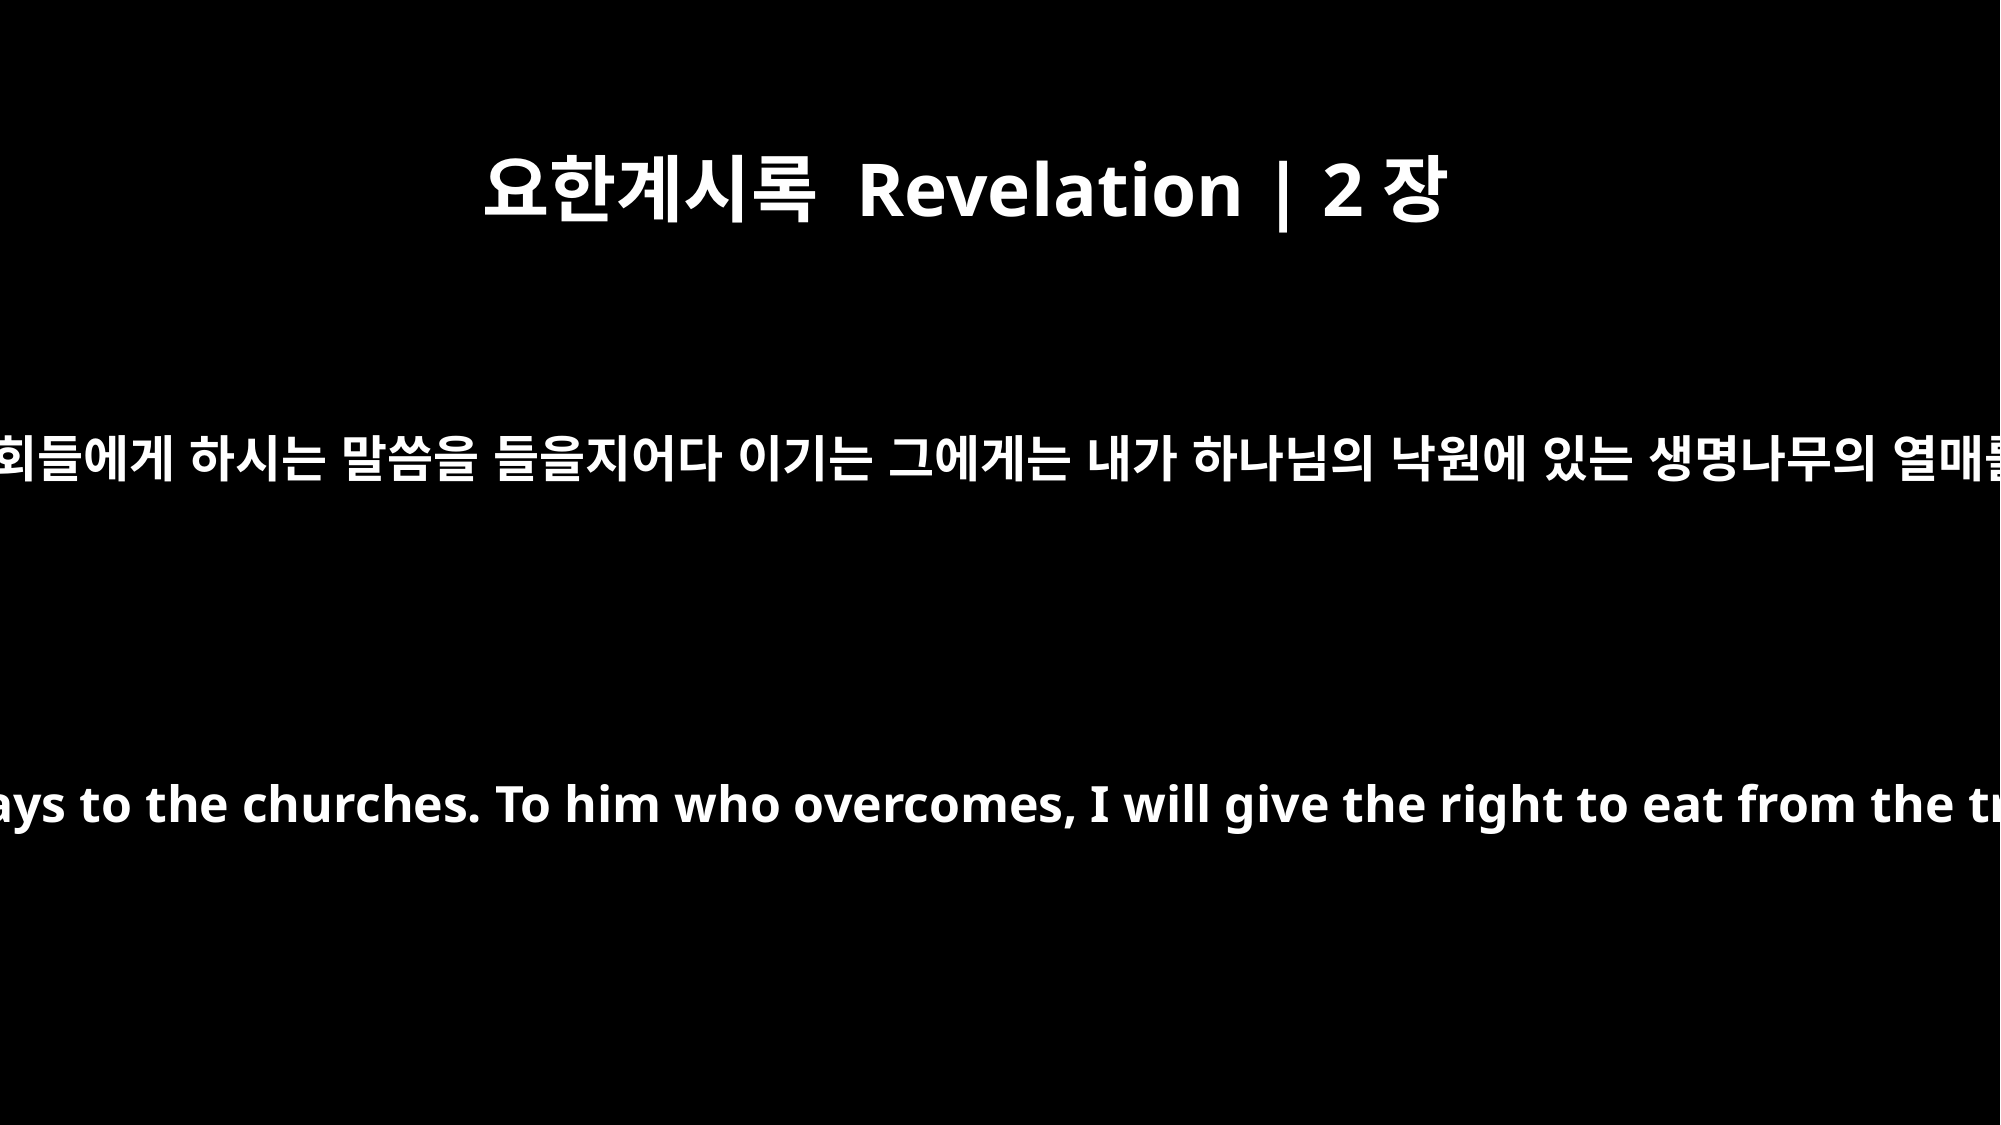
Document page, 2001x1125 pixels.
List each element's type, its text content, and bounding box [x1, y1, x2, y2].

text_box 7 귀 있는 자는 성령이 교회들에게 하시는 말씀을 들을지어다 이기는 그에게는 내가 하나님의 낙원에 있는 생명나무의 열매를 주어 먹게 하리라 [0, 359, 2000, 495]
text_box He who has an ear, let him hear what the Spirit says to the churches. To him who overcomes, I will give the right to eat from the tree of life, which is in the paradise of God. [0, 764, 2000, 840]
text_box 요한계시록 Revelation | 2장 [467, 136, 1465, 239]
